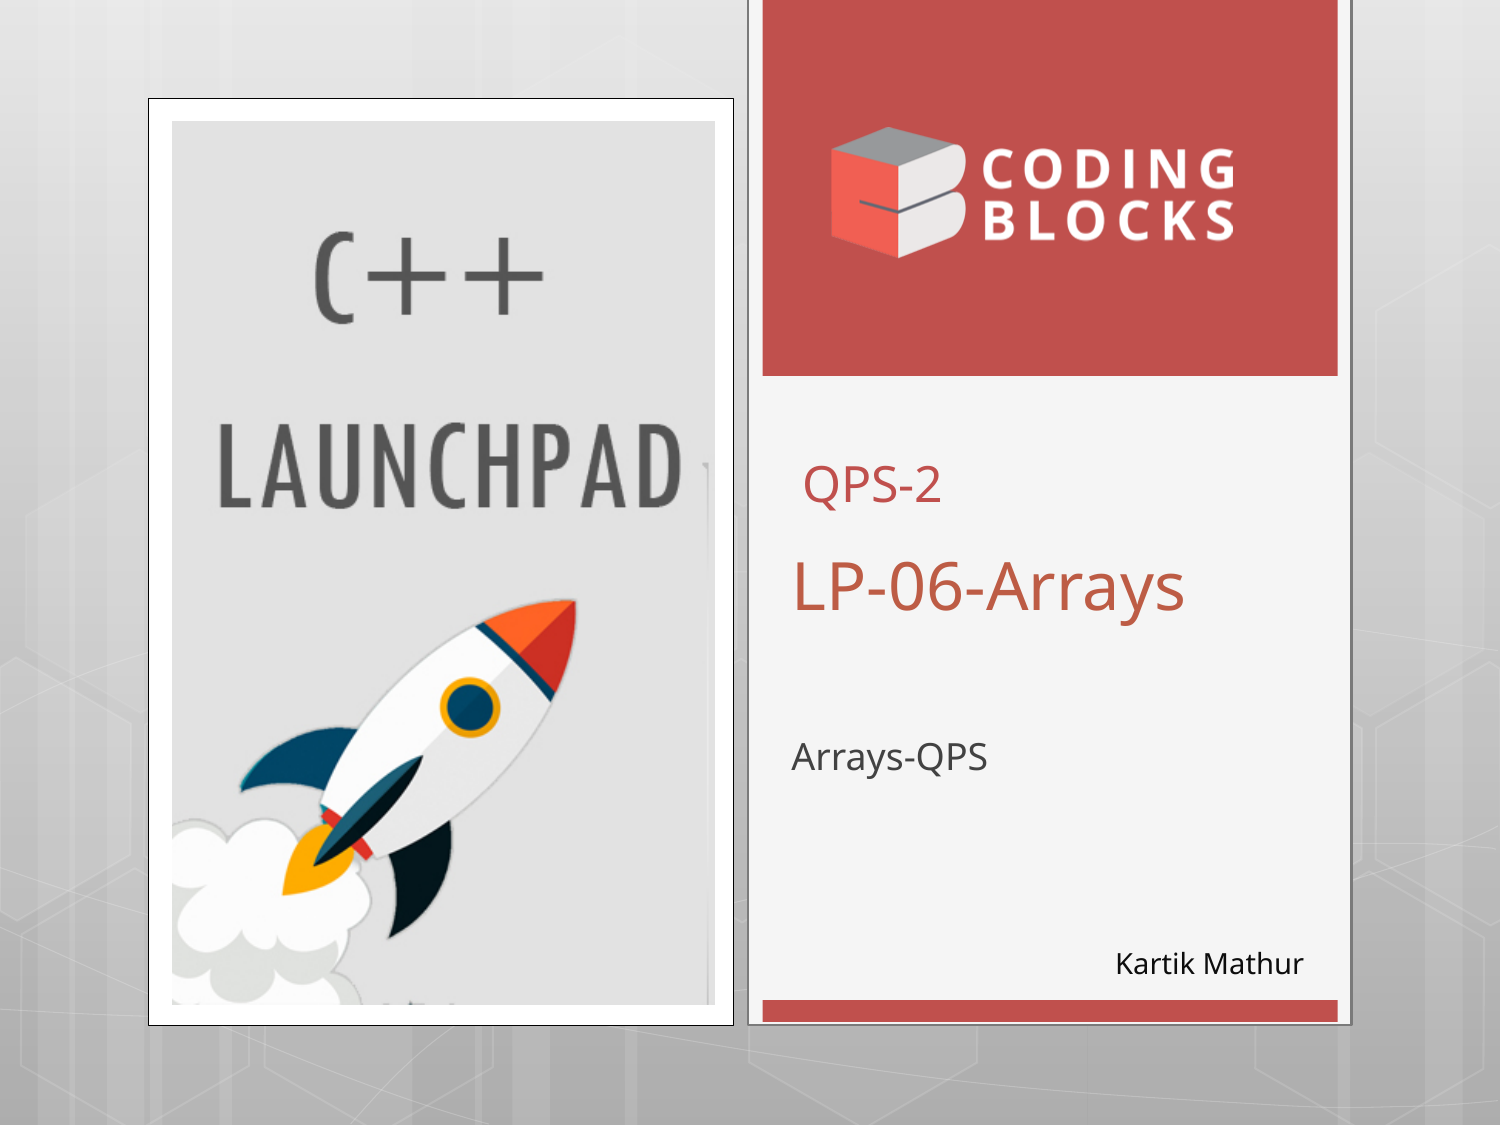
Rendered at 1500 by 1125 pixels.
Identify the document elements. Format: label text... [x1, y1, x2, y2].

picture [172, 121, 715, 1005]
list Kartik Mathur [930, 937, 1320, 992]
list QPS-2 [775, 444, 1318, 522]
picture [800, 100, 1254, 290]
subtitle Arrays-QPS [776, 725, 1320, 933]
title LP-06-Arrays [776, 444, 1320, 724]
